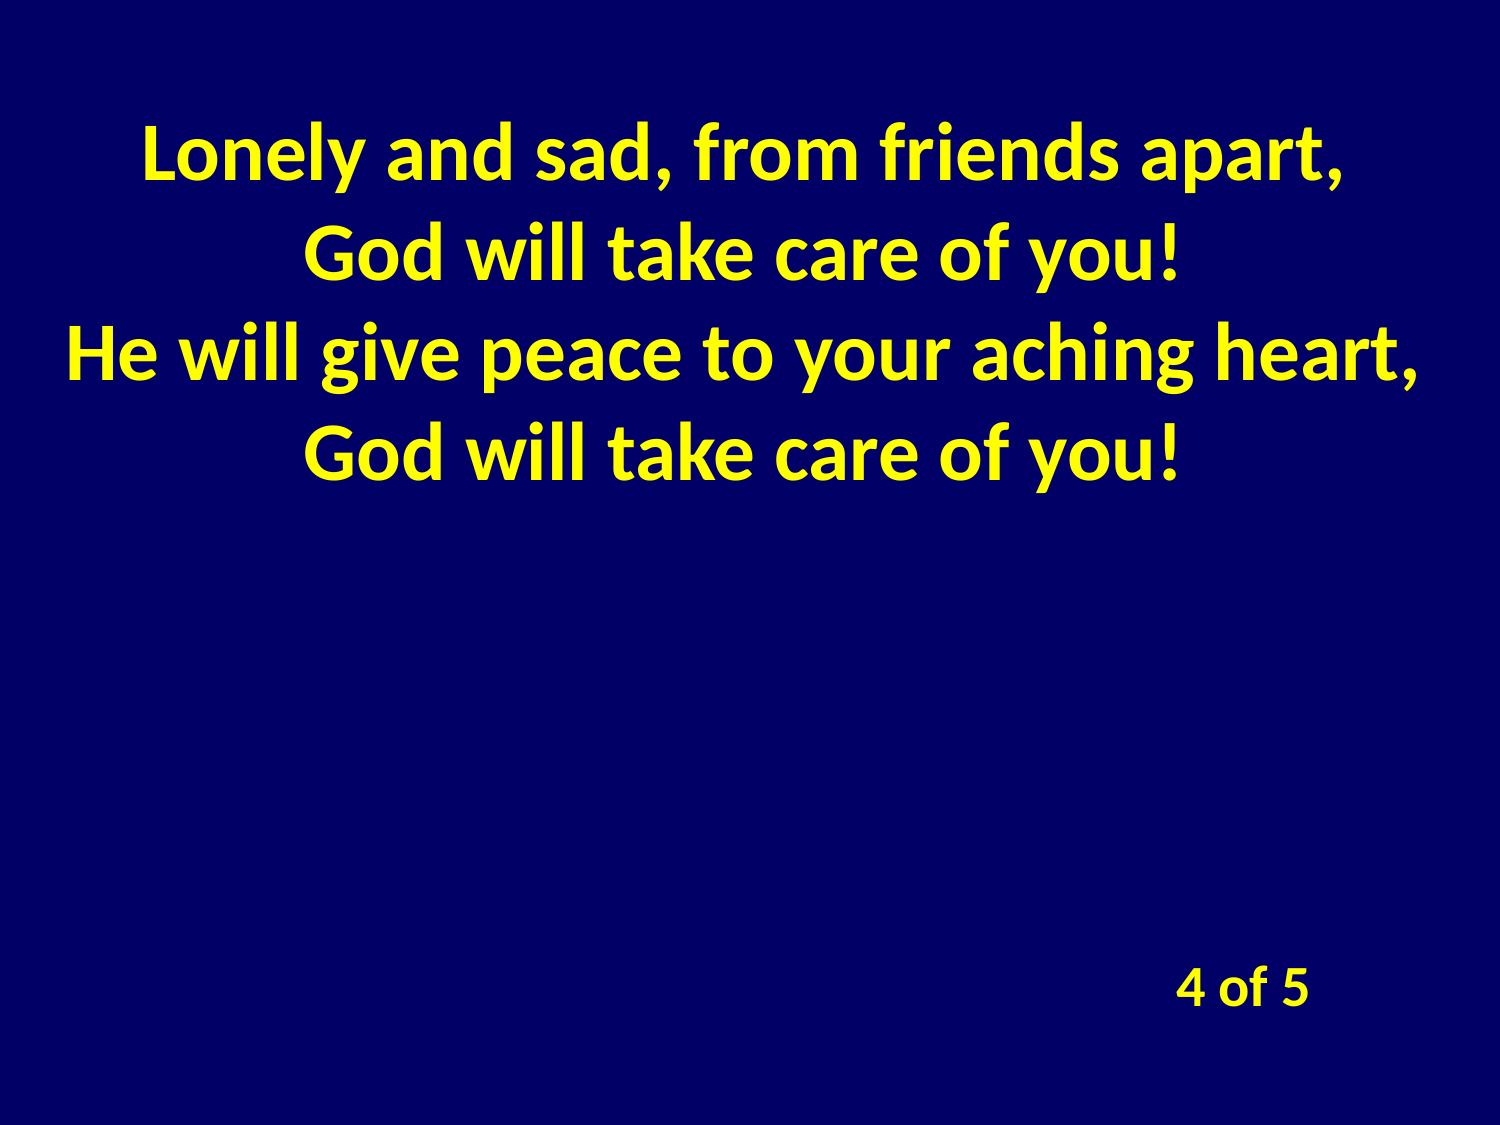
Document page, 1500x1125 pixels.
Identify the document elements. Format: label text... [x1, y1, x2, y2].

text_box 4 of 5 [1161, 940, 1340, 1026]
text_box Lonely and sad, from friends apart, God will take care of you! He will give peace to your aching heart, God will take care of you! [29, 89, 1459, 505]
